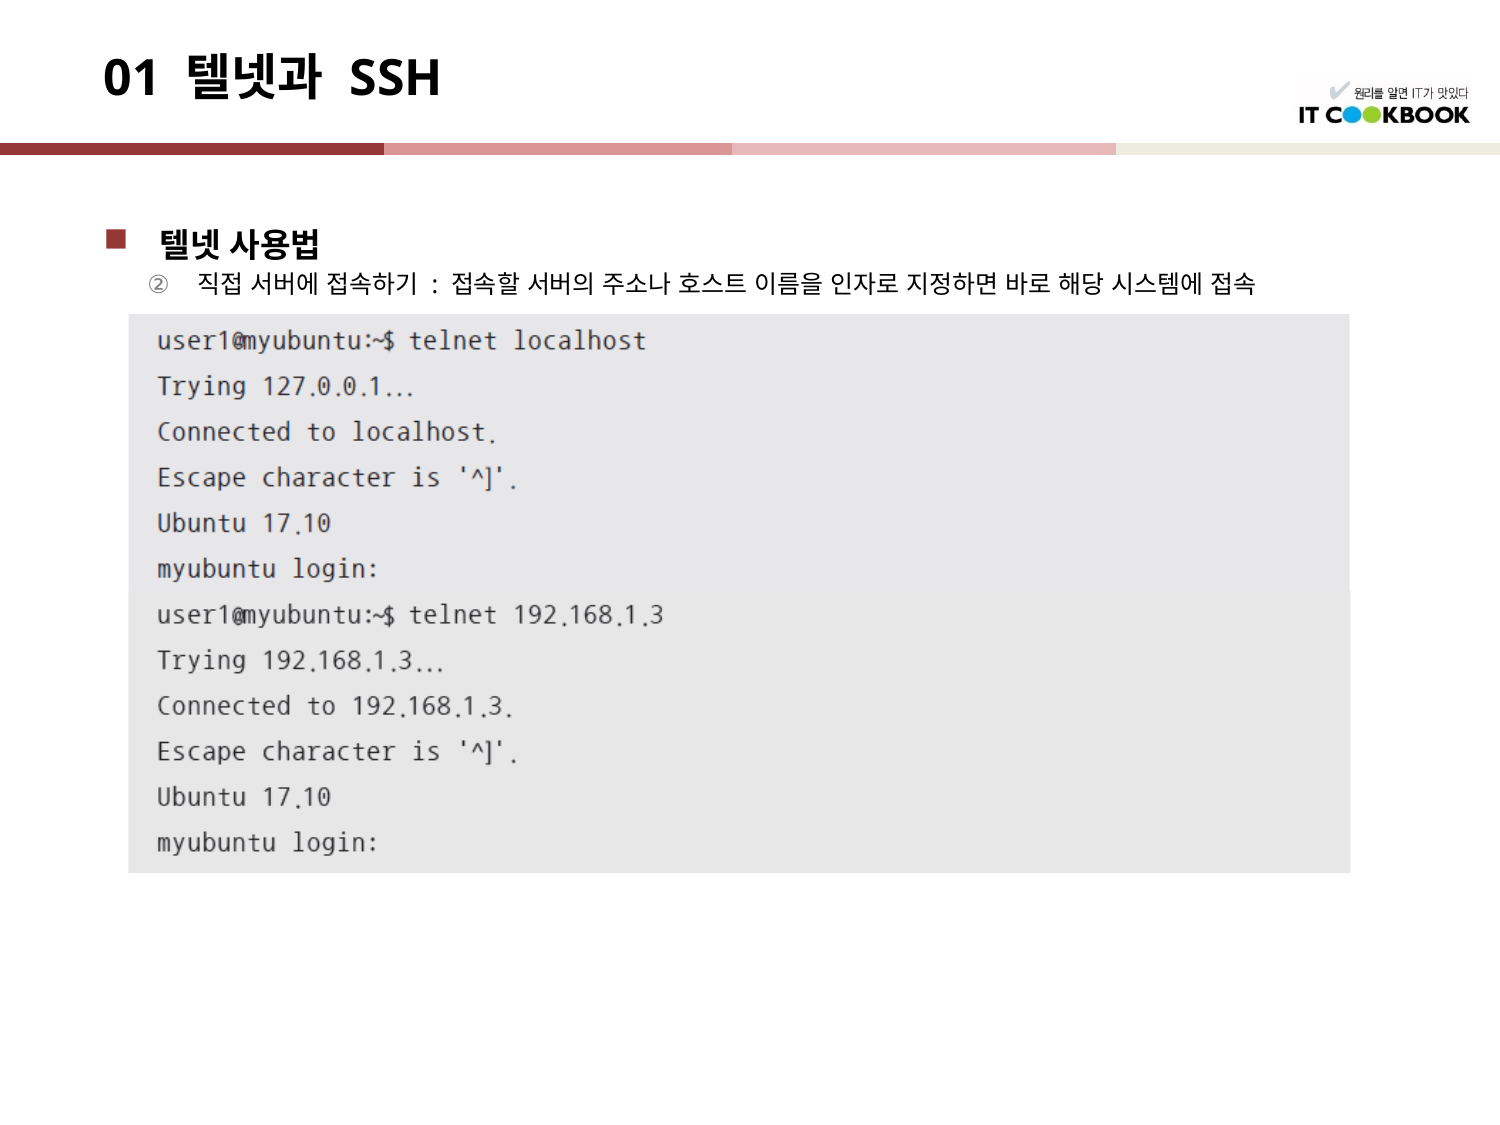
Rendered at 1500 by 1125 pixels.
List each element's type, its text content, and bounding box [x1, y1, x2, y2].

list 텔넷 사용법 직접 서버에 접속하기 : 접속할 서버의 주소나 호스트 이름을 인자로 지정하면 바로 해당 시스템에 접속 [88, 196, 1436, 1083]
picture [1295, 78, 1473, 125]
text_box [123, 314, 1355, 873]
title 01 텔넷과 SSH [88, 30, 1330, 121]
